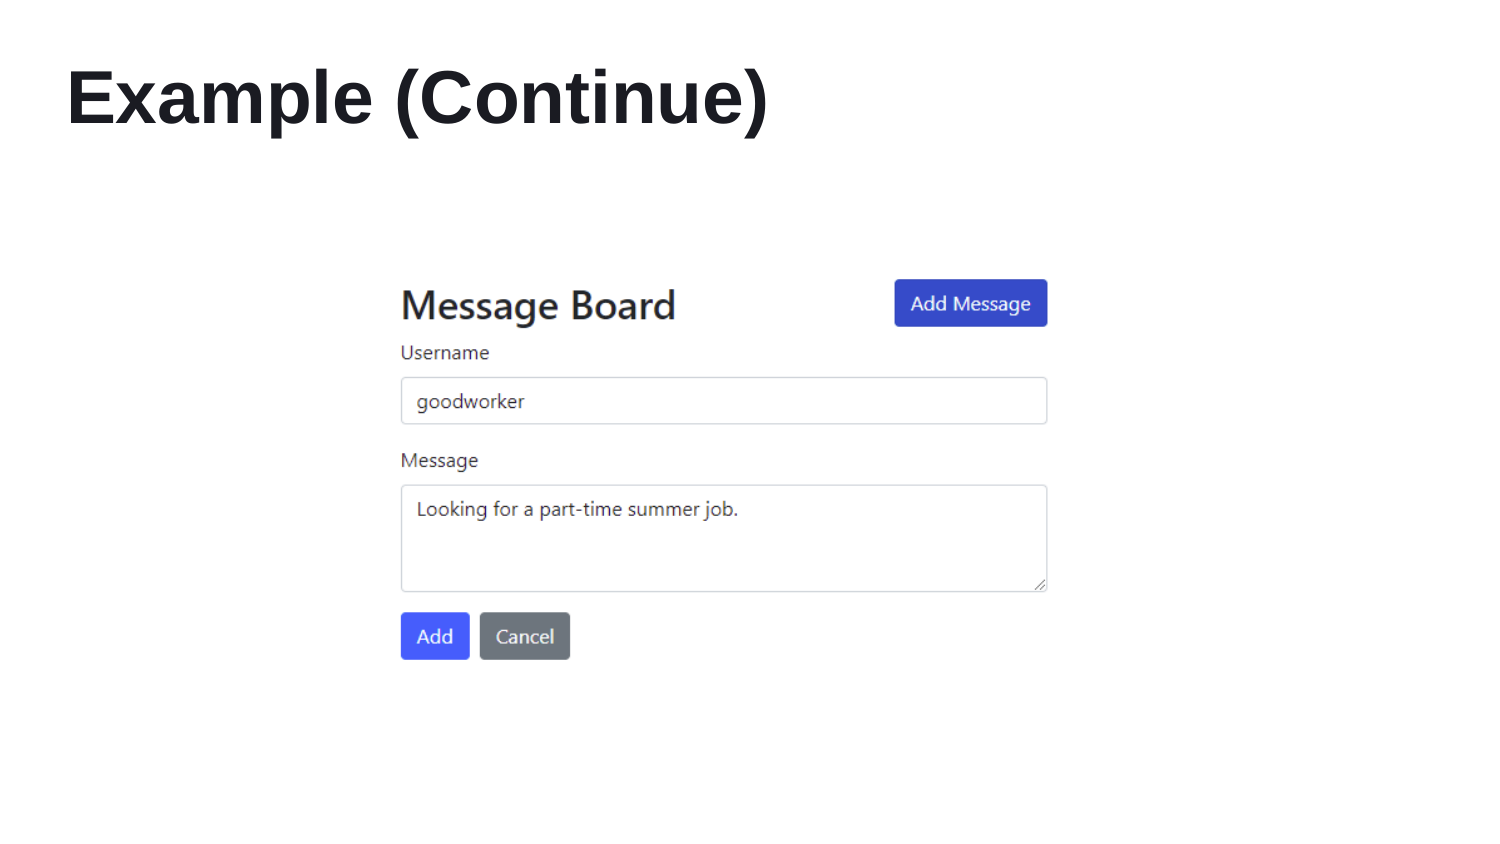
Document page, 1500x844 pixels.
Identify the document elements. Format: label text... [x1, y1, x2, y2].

picture [386, 248, 1114, 680]
title Example (Continue) [51, 52, 1449, 147]
